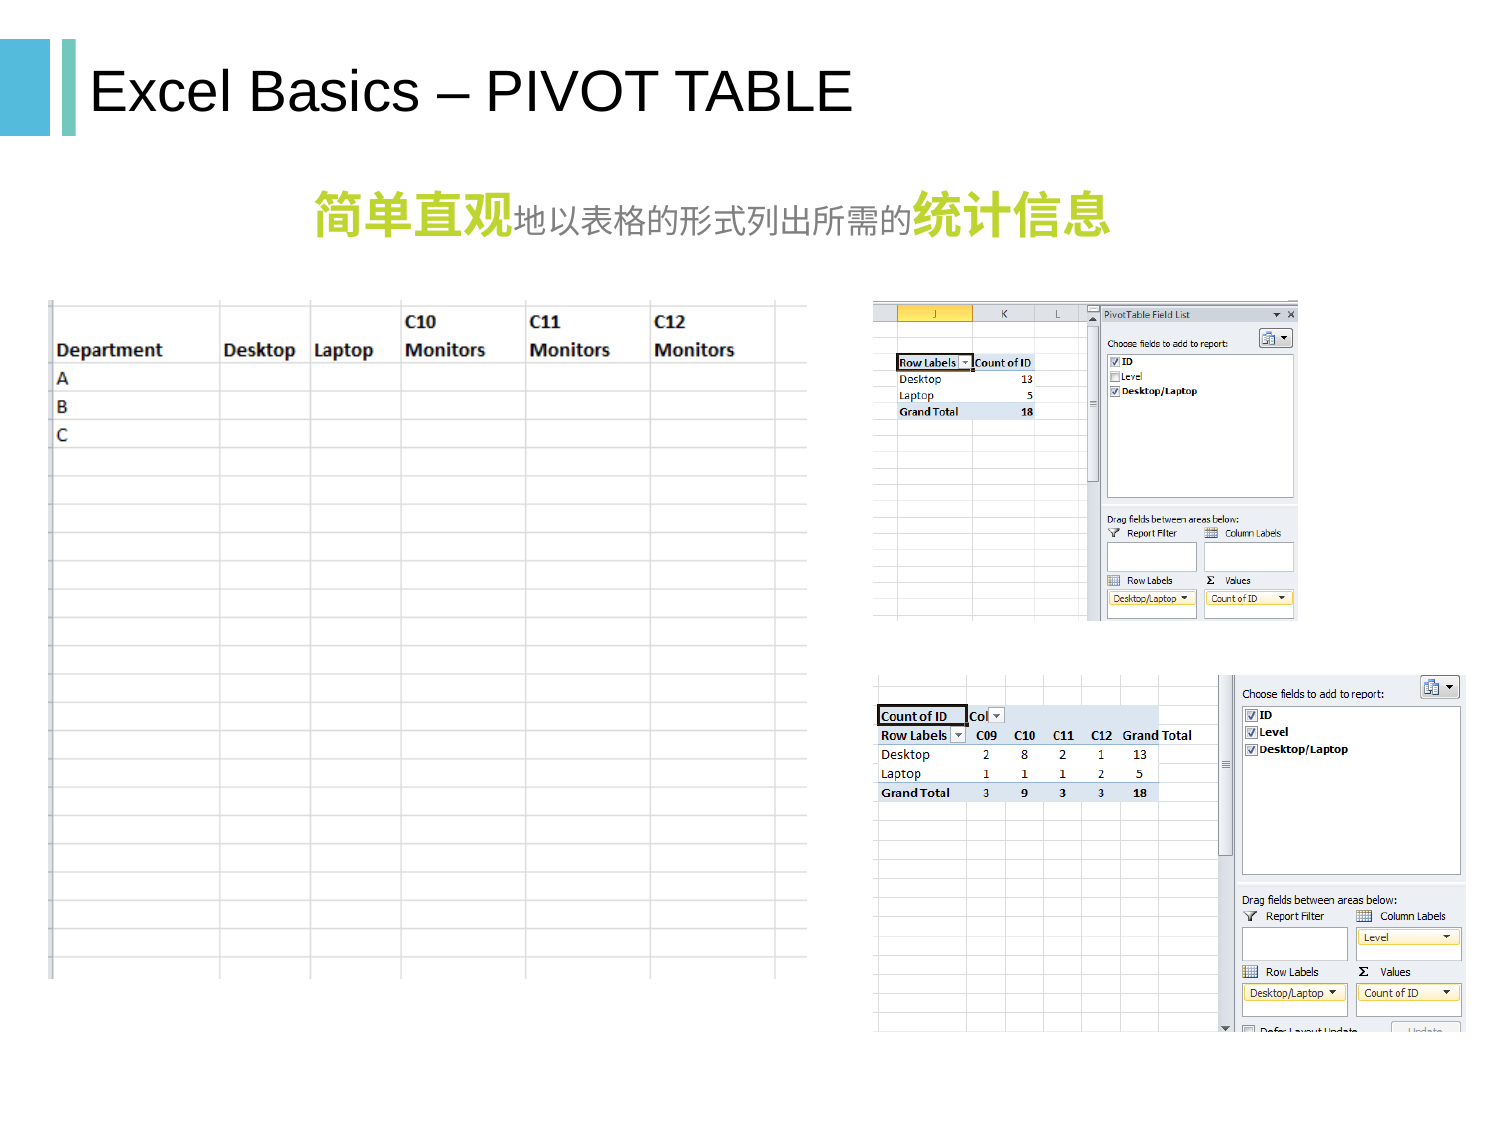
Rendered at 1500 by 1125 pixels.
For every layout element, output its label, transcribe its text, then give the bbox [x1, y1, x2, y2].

title Excel Basics – PIVOT TABLE [75, 45, 1425, 131]
picture [873, 299, 1299, 621]
picture [873, 675, 1466, 1032]
picture [47, 299, 807, 980]
text_box 简单直观地以表格的形式列出所需的统计信息 [299, 170, 1298, 256]
